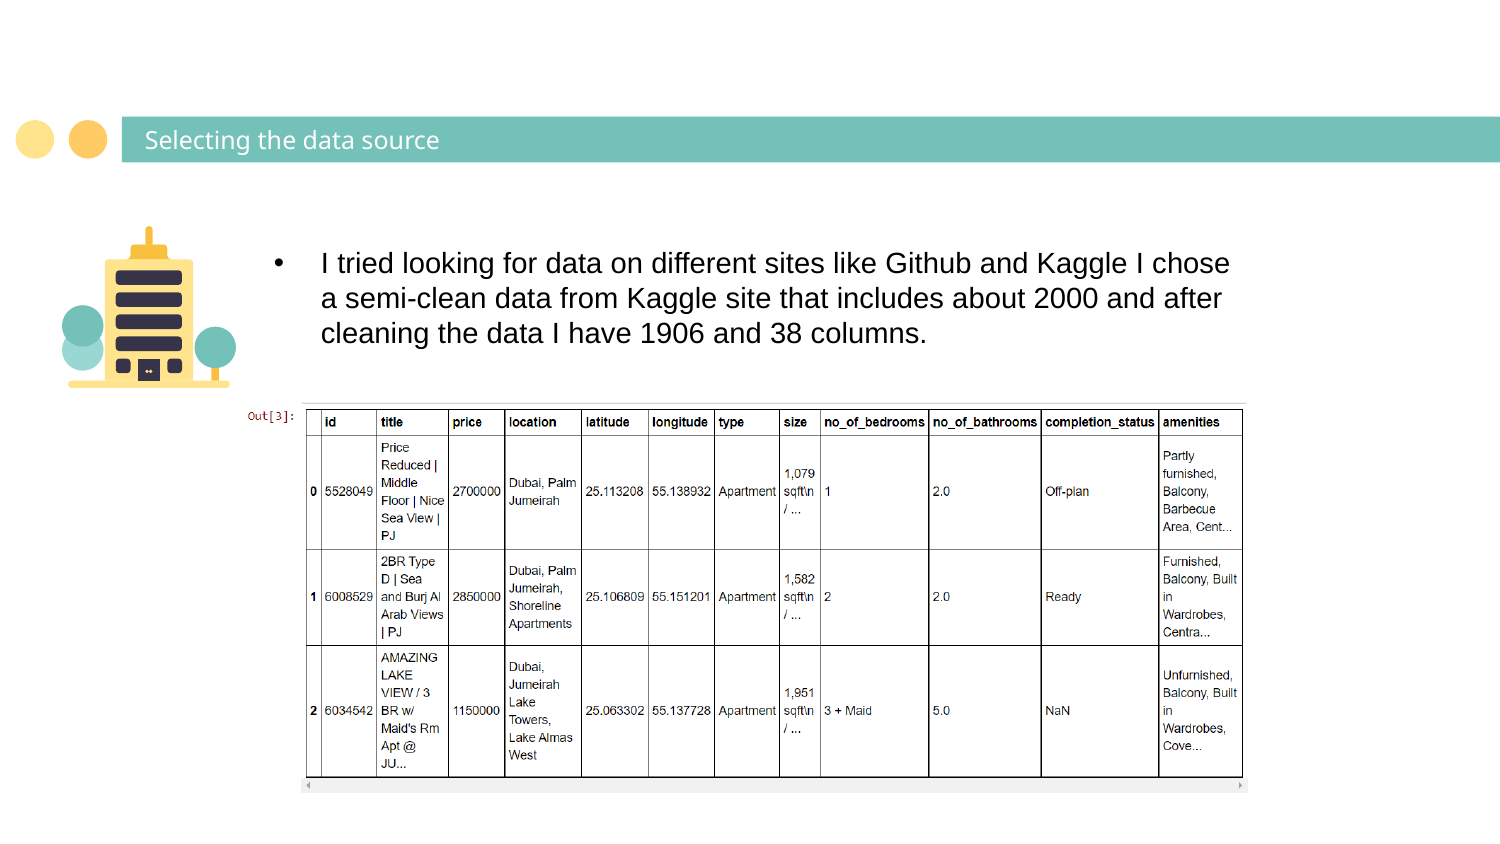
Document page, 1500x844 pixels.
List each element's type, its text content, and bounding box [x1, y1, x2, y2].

text_box I tried looking for data on different sites like Github and Kaggle I chose a semi-clean data from Kaggle site that includes about 2000 and after cleaning the data I have 1906 and 38 columns. [259, 237, 1261, 357]
title Selecting the data source [129, 118, 952, 170]
picture [228, 401, 1261, 809]
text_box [60, 225, 237, 389]
